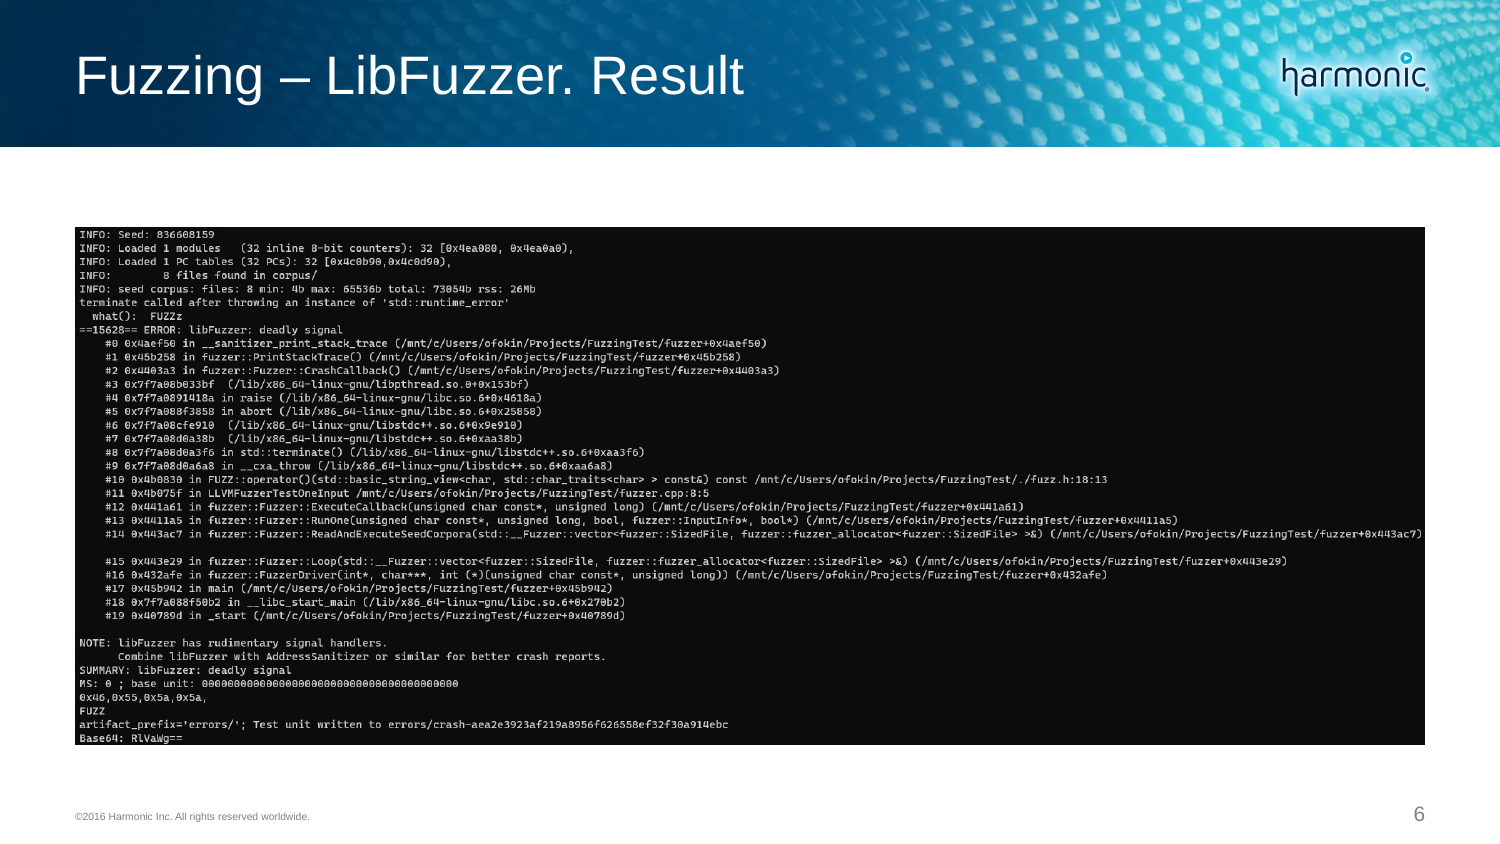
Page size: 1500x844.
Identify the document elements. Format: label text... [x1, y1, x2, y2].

picture [841, 143, 855, 147]
picture [522, 143, 615, 147]
picture [1028, 143, 1060, 147]
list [74, 227, 1426, 745]
picture [802, 143, 831, 147]
picture [476, 143, 488, 147]
picture [627, 143, 650, 147]
picture [988, 143, 1016, 147]
picture [972, 0, 1500, 147]
picture [947, 143, 964, 147]
title Fuzzing – LibFuzzer. Result [75, 3, 1138, 143]
picture [655, 143, 789, 147]
picture [0, 0, 466, 147]
